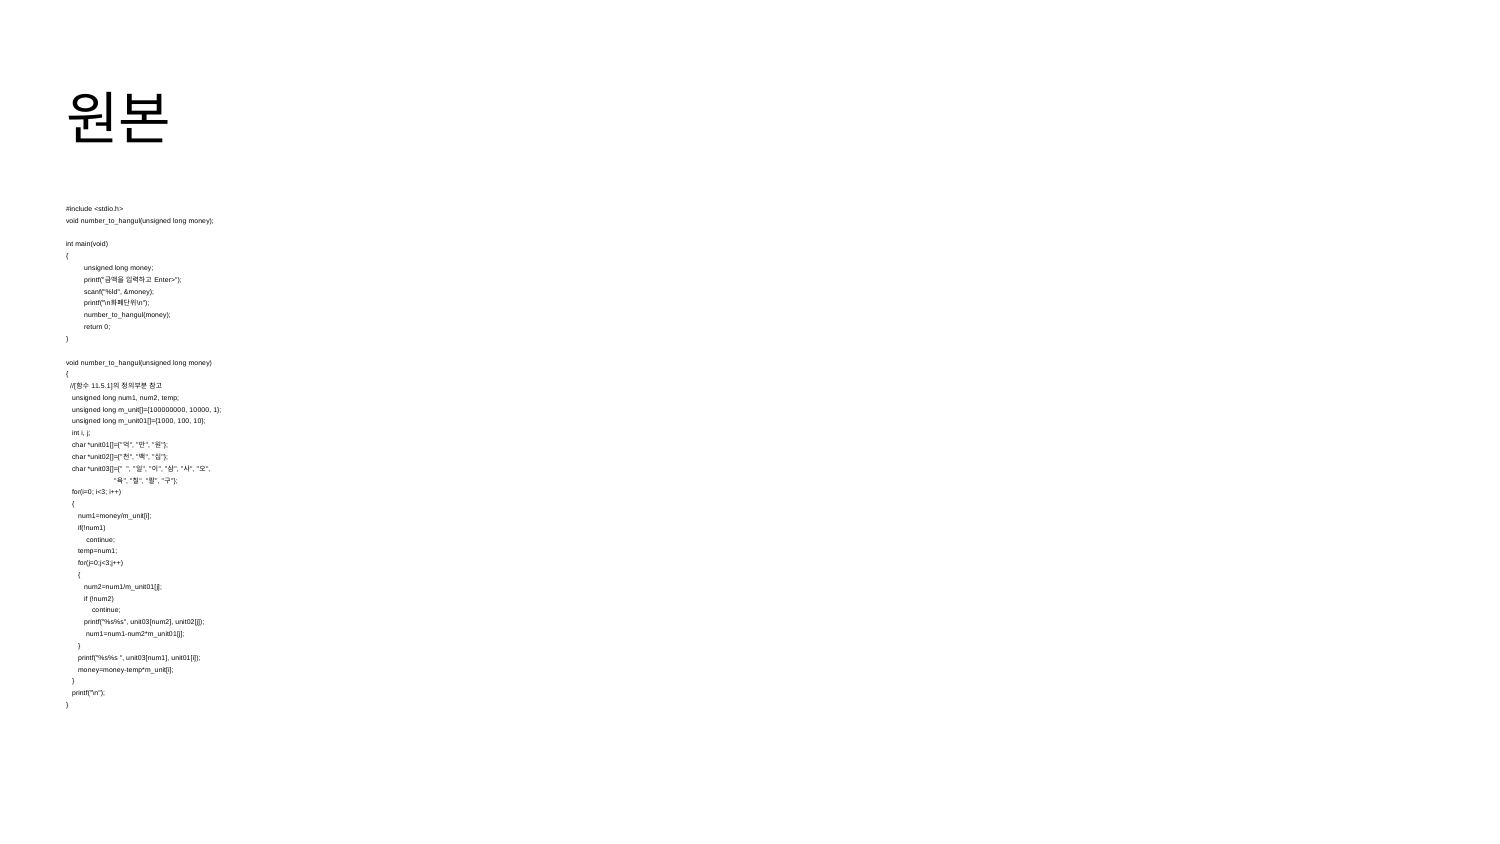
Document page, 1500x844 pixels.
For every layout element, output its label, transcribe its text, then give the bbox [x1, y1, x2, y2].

list #include <stdio.h> void number_to_hangul(unsigned long money); int main(void) { unsigned long money; printf("금액을 입력하고 Enter>"); scanf("%ld", &money); printf("\n화폐단위\n"); number_to_hangul(money); return 0; } void number_to_hangul(unsigned long money) { //[함수 11.5.1]의 정의부분 참고 unsigned long num1, num2, temp; unsigned long m_unit[]={100000000, 10000, 1}; unsigned long m_unit01[]={1000, 100, 10}; int i, j; char *unit01[]={"억", "만", "원"}; char *unit02[]={"천", "백", "십"}; char *unit03[]={" ", "일", "이", "삼", "사", "오", "육", "칠", "팔", "구"}; for(i=0; i<3; i++) { num1=money/m_unit[i]; if(!num1) continue; temp=num1; for(j=0;j<3;j++) { num2=num1/m_unit01[j]; if (!num2) continue; printf("%s%s", unit03[num2], unit02[j]); num1=num1-num2*m_unit01[j]; } printf("%s%s ", unit03[num1], unit01[i]); money=money-temp*m_unit[i]; } printf("\n"); } [51, 189, 520, 750]
title 원본 [51, 72, 1449, 167]
